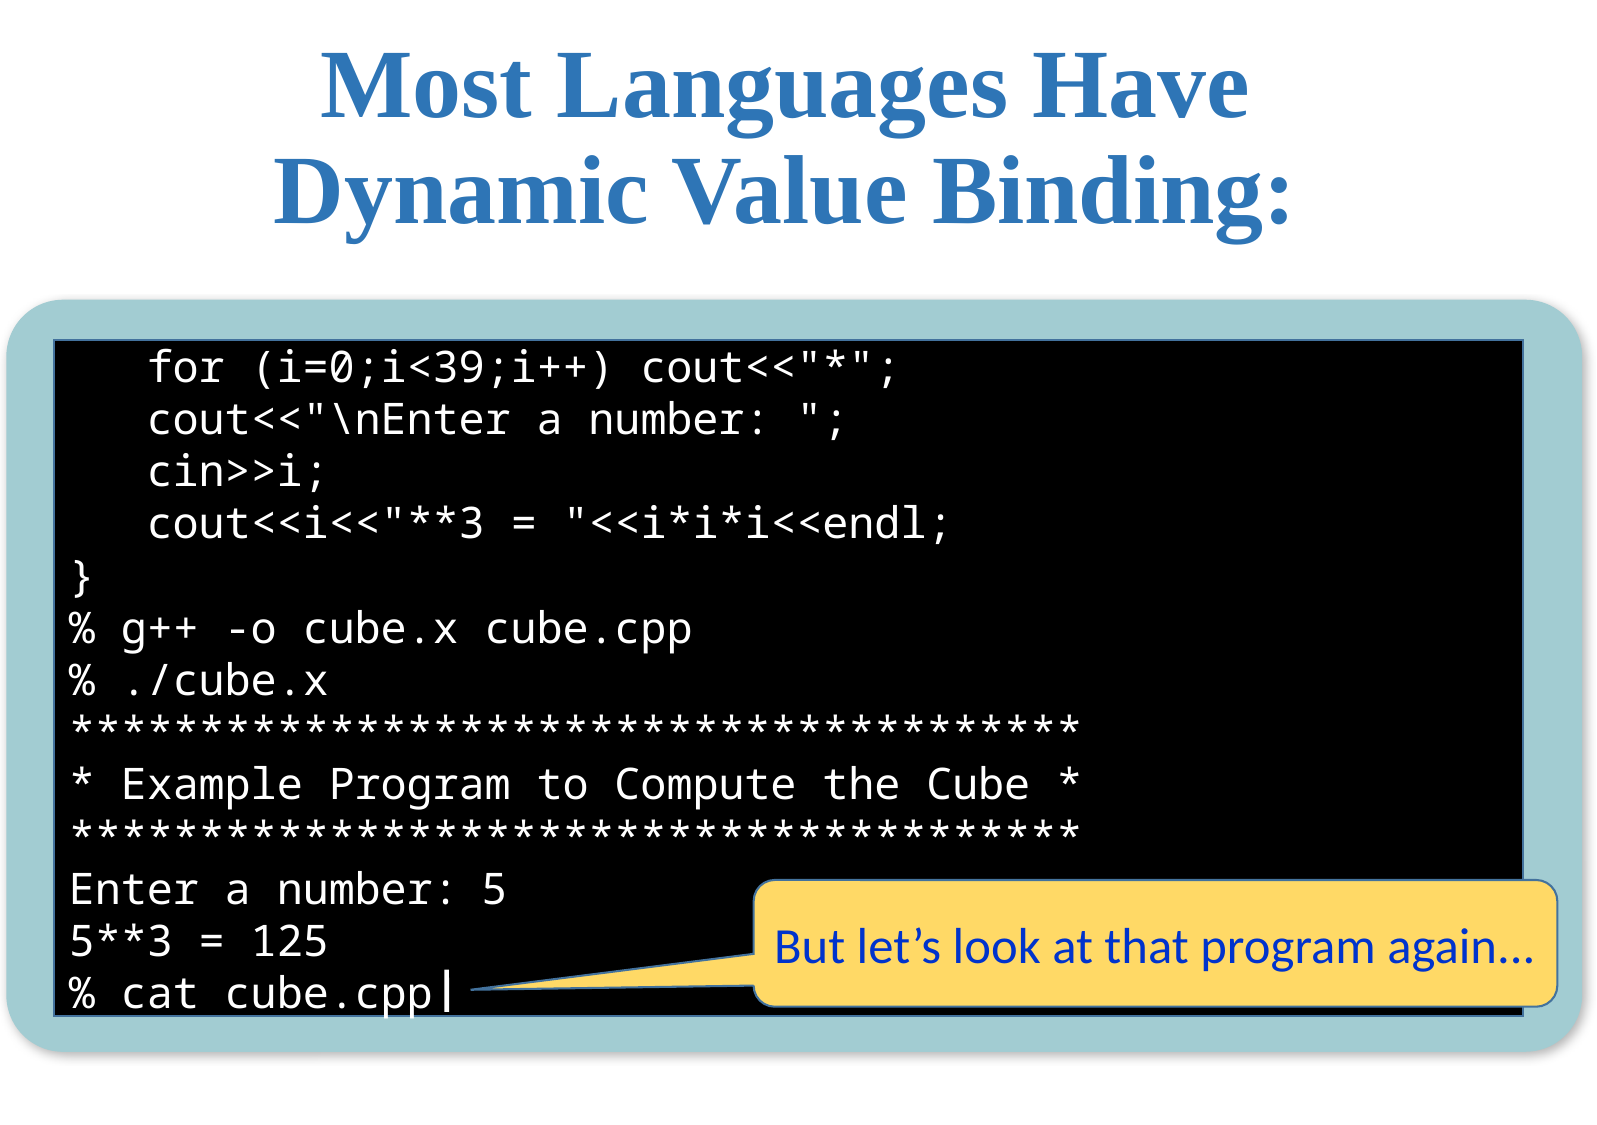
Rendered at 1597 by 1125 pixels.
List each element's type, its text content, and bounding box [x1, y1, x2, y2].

title Most Languages Have Dynamic Value Binding: [0, 20, 1597, 258]
text_box for (i=0;i<39;i++) cout<<"*"; cout<<"\nEnter a number: "; cin>>i; cout<<i<<"**3 = "<<i*i*i<<endl; } % g++ -o cube.x cube.cpp % ./cube.x *************************************** * Example Program to Compute the Cube * *************************************** Enter a number: 5 5**3 = 125 % cat cube.cpp [53, 339, 1524, 1017]
text_box [5, 298, 1584, 1053]
text_box But let’s look at that program again... [470, 878, 1559, 1008]
